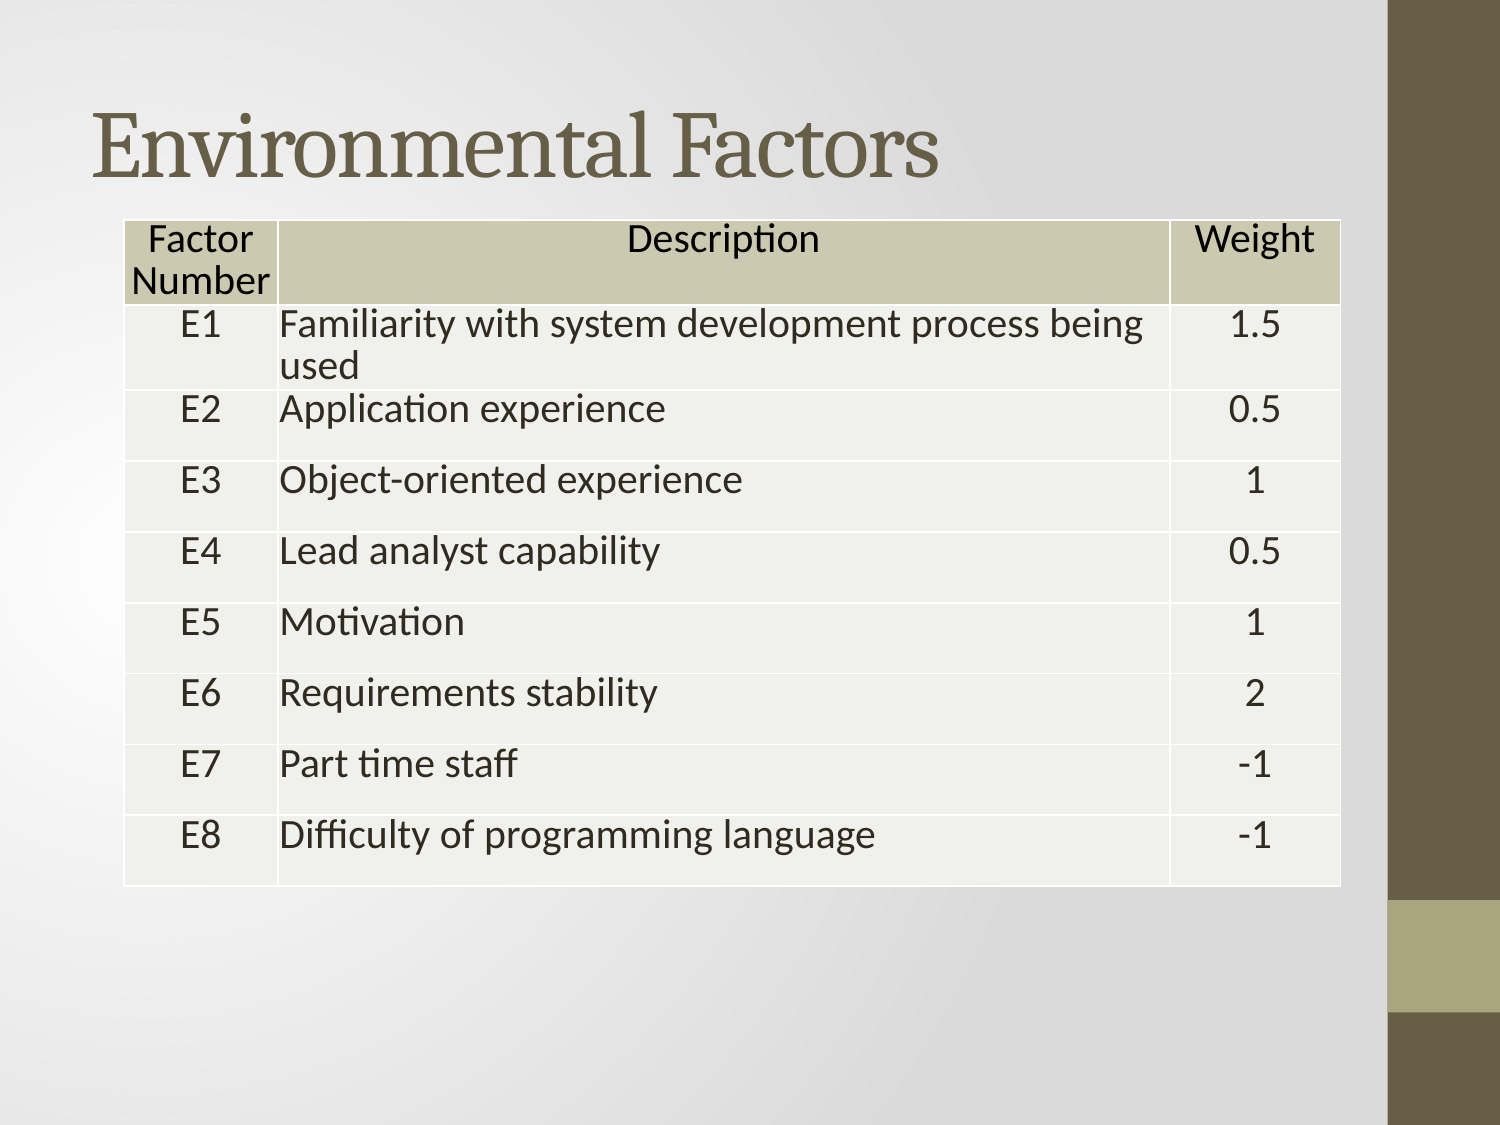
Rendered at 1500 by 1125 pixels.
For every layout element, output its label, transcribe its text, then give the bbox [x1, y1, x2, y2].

table_header Factor Number [125, 221, 277, 304]
table_cell E8 [125, 816, 277, 885]
table_cell E2 [125, 391, 277, 460]
title Environmental Factors [75, 45, 1325, 233]
table_cell 1 [1171, 462, 1340, 531]
table_cell Motivation [279, 604, 1169, 673]
table_cell Part time staff [279, 745, 1169, 814]
table_cell Familiarity with system development process being used [279, 306, 1169, 389]
table_header Description [279, 221, 1169, 304]
table_cell -1 [1171, 816, 1340, 885]
table_cell Application experience [279, 391, 1169, 460]
table_cell 1.5 [1171, 306, 1340, 389]
table_cell Requirements stability [279, 674, 1169, 744]
table_cell 0.5 [1171, 533, 1340, 602]
table_cell E4 [125, 533, 277, 602]
table_cell E7 [125, 745, 277, 814]
table_cell Lead analyst capability [279, 533, 1169, 602]
table_cell 2 [1171, 674, 1340, 744]
table_cell E3 [125, 462, 277, 531]
table_cell E1 [125, 306, 277, 389]
table_cell -1 [1171, 745, 1340, 814]
table_cell 1 [1171, 604, 1340, 673]
table_header Weight [1171, 221, 1340, 304]
table_cell E6 [125, 674, 277, 744]
table_cell E5 [125, 604, 277, 673]
table_cell 0.5 [1171, 391, 1340, 460]
table_cell Difficulty of programming language [279, 816, 1169, 885]
table_cell Object-oriented experience [279, 462, 1169, 531]
